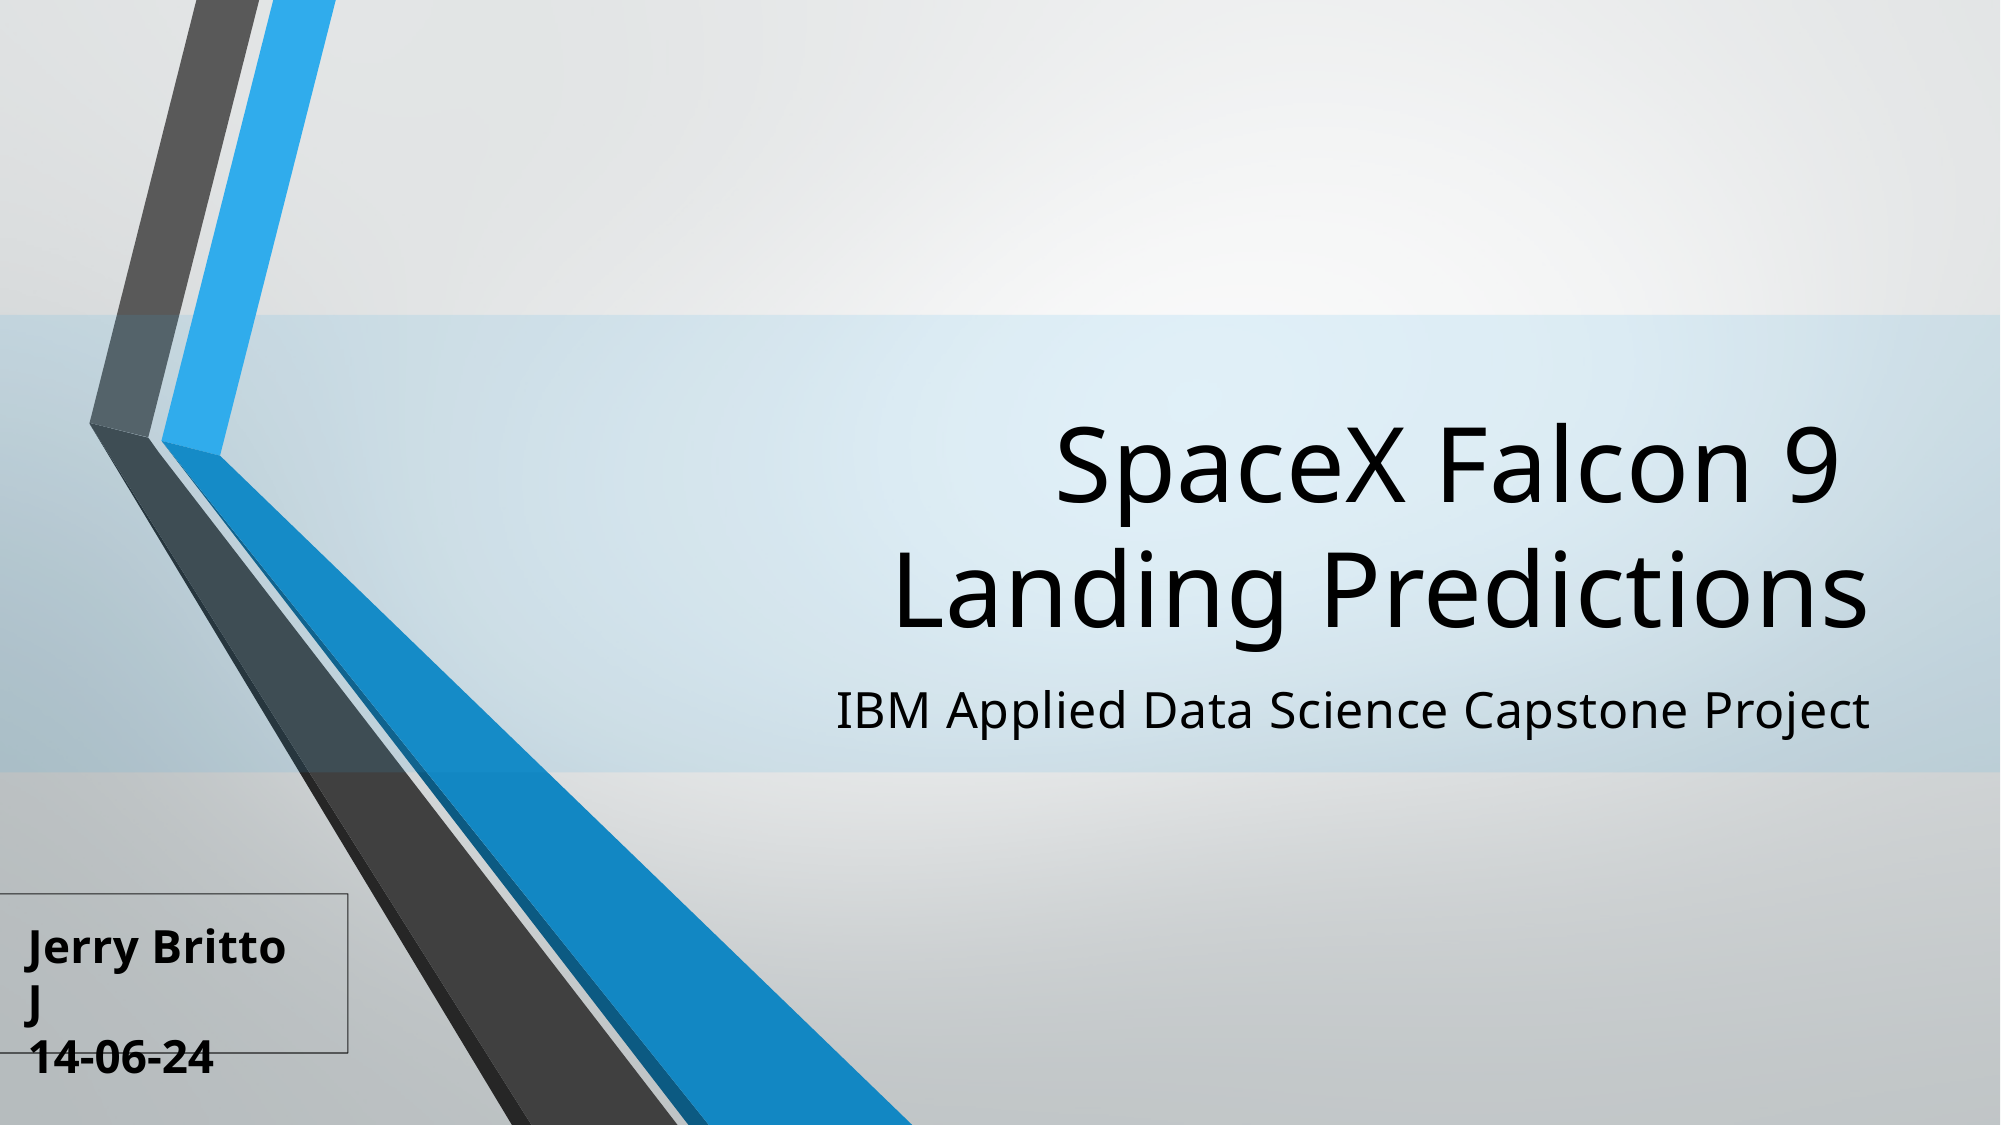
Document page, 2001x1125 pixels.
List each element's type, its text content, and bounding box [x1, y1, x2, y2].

title SpaceX Falcon 9 Landing Predictions [480, 226, 1887, 656]
text_box [0, 893, 349, 1054]
text_box Jerry Britto J 14-06-24 [12, 910, 322, 1090]
text_box [0, 314, 2000, 774]
subtitle IBM Applied Data Science Capstone Project [740, 670, 1887, 773]
